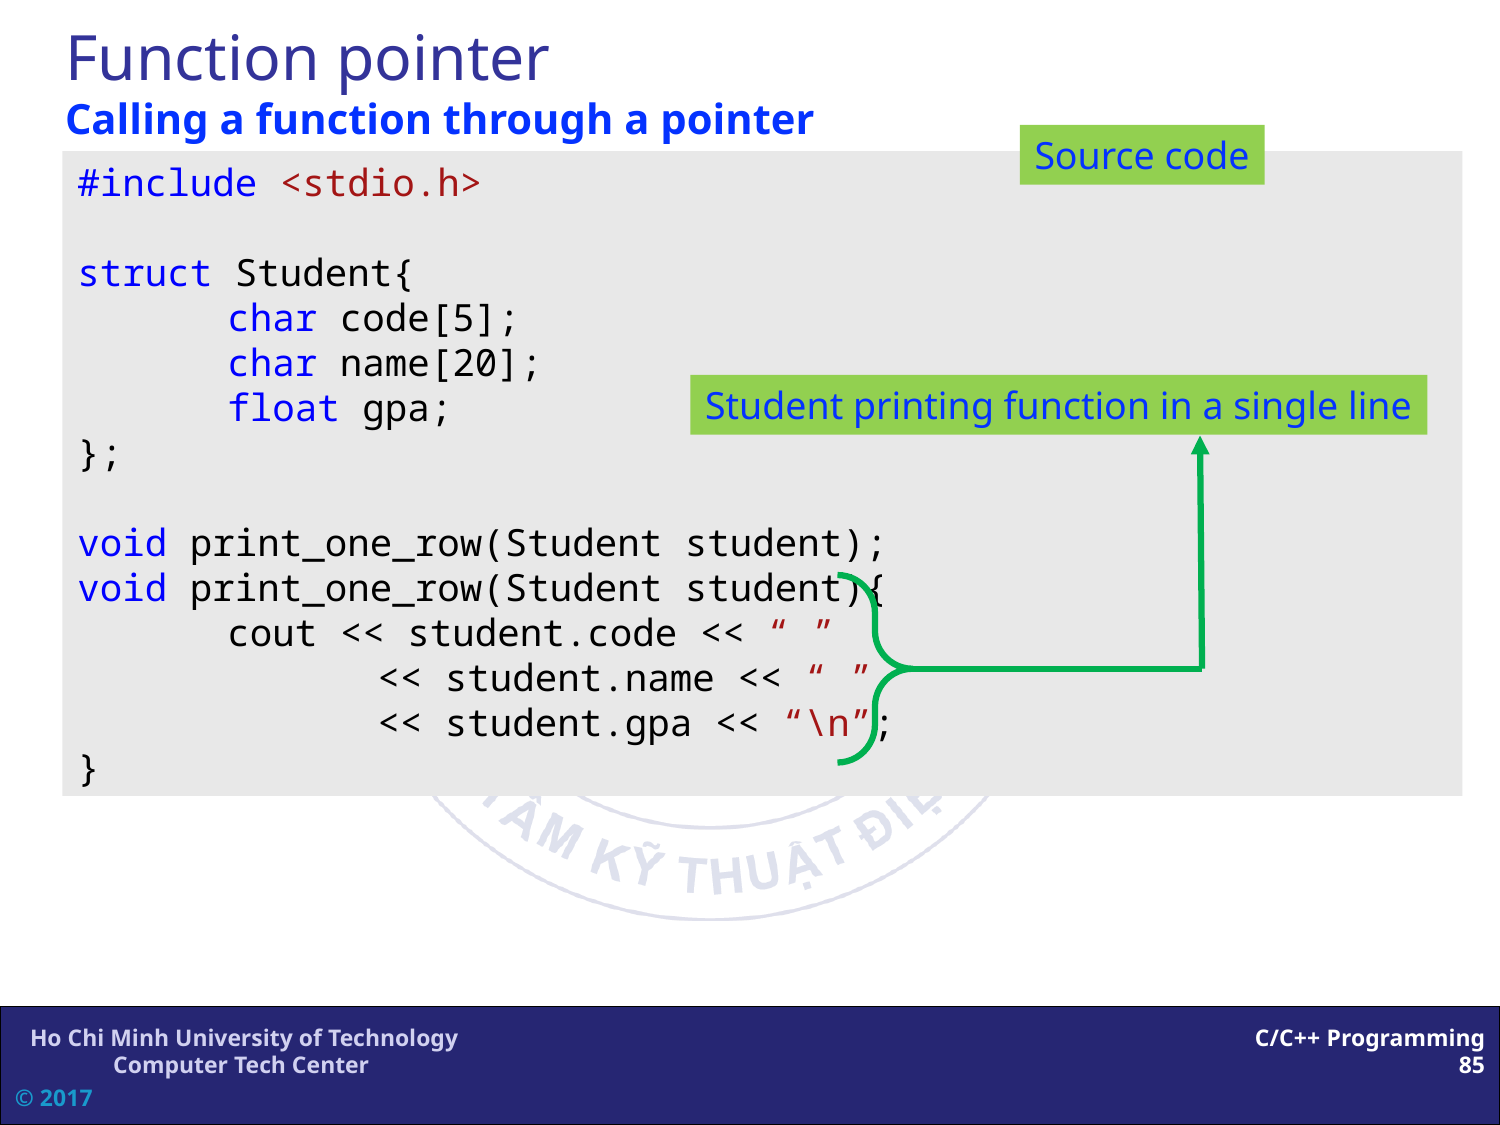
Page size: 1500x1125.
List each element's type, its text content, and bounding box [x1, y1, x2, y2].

picture [337, 796, 1083, 921]
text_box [1199, 435, 1203, 669]
text_box #include <stdio.h> struct Student{ char code[5]; char name[20]; float gpa; }; void print_one_row(Student student); void print_one_row(Student student){ cout << student.code << “ ” << student.name << “ ” << student.gpa << “\n”; } [62, 151, 1463, 796]
text_box Student printing function in a single line [690, 374, 1428, 435]
text_box Source code [1019, 124, 1265, 185]
title Function pointer Calling a function through a pointer [50, 12, 1463, 150]
text_box [837, 575, 910, 763]
